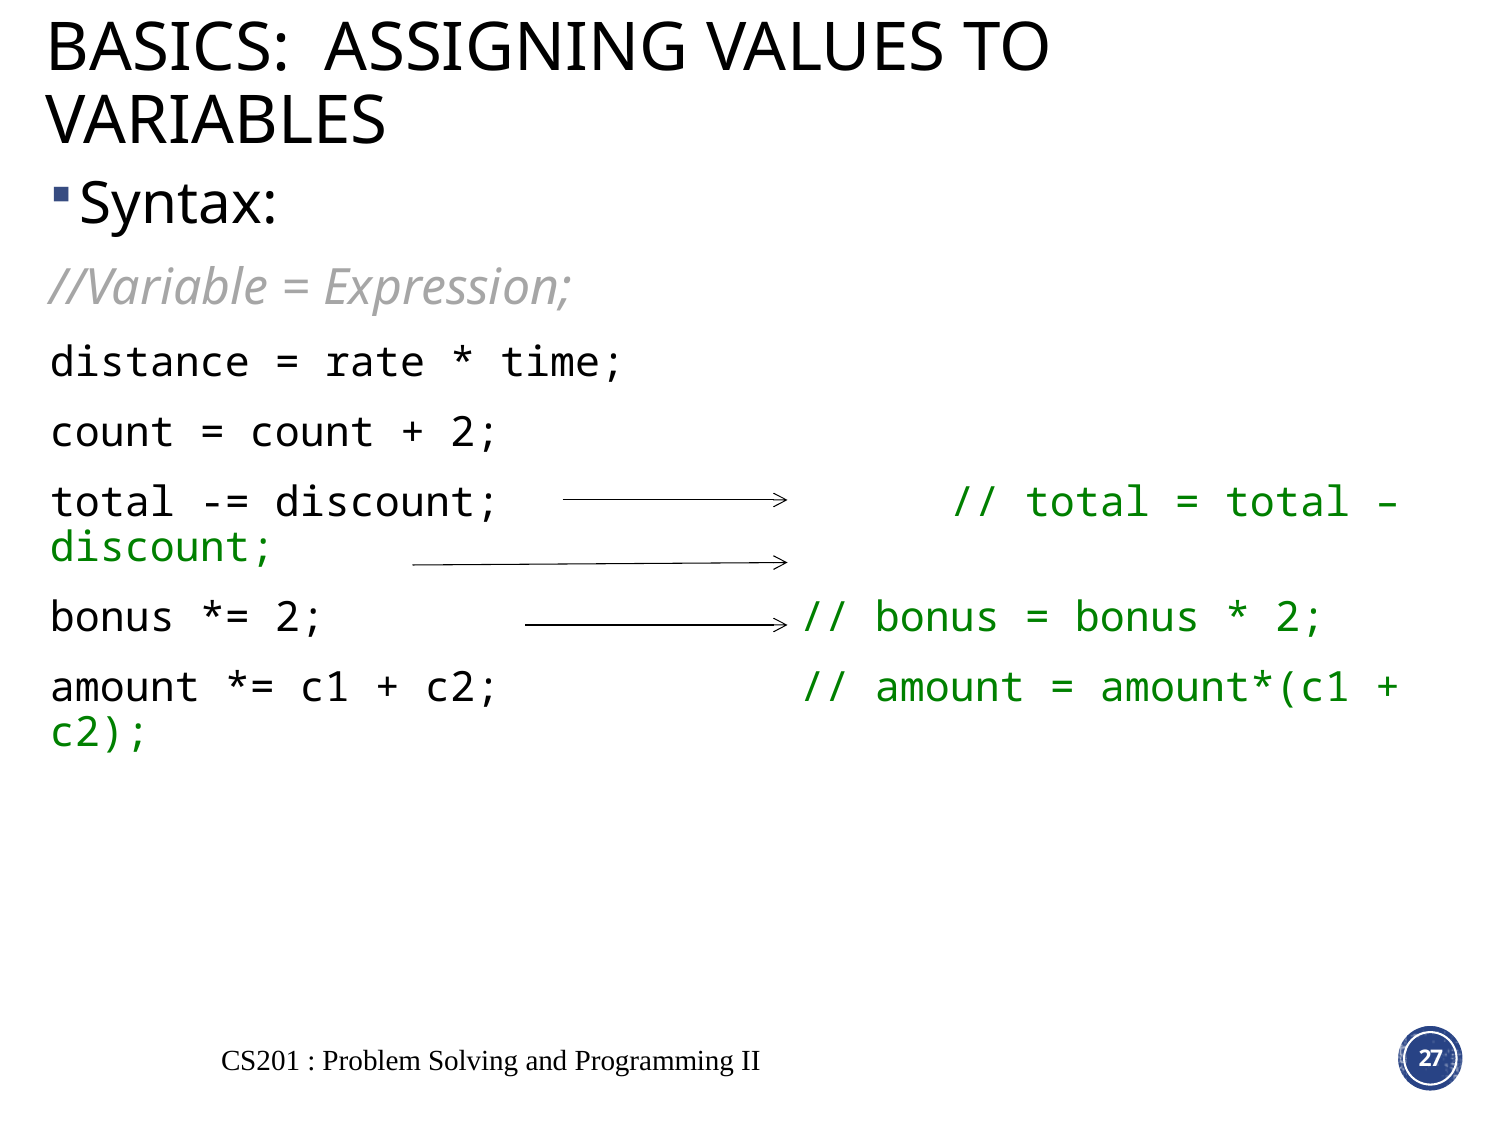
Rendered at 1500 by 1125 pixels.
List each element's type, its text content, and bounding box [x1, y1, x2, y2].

title BASICS: Assigning values to variables [30, 5, 1306, 166]
list Syntax: //Variable = Expression; distance = rate * time; count = count + 2; total -= discount; // total = total – discount; bonus *= 2; // bonus = bonus * 2; amount *= c1 + c2; // amount = amount*(c1 + c2); [34, 165, 1498, 1016]
footer CS201 : Problem Solving and Programming II [112, 1028, 891, 1089]
slide_number 27 [1391, 1028, 1471, 1089]
